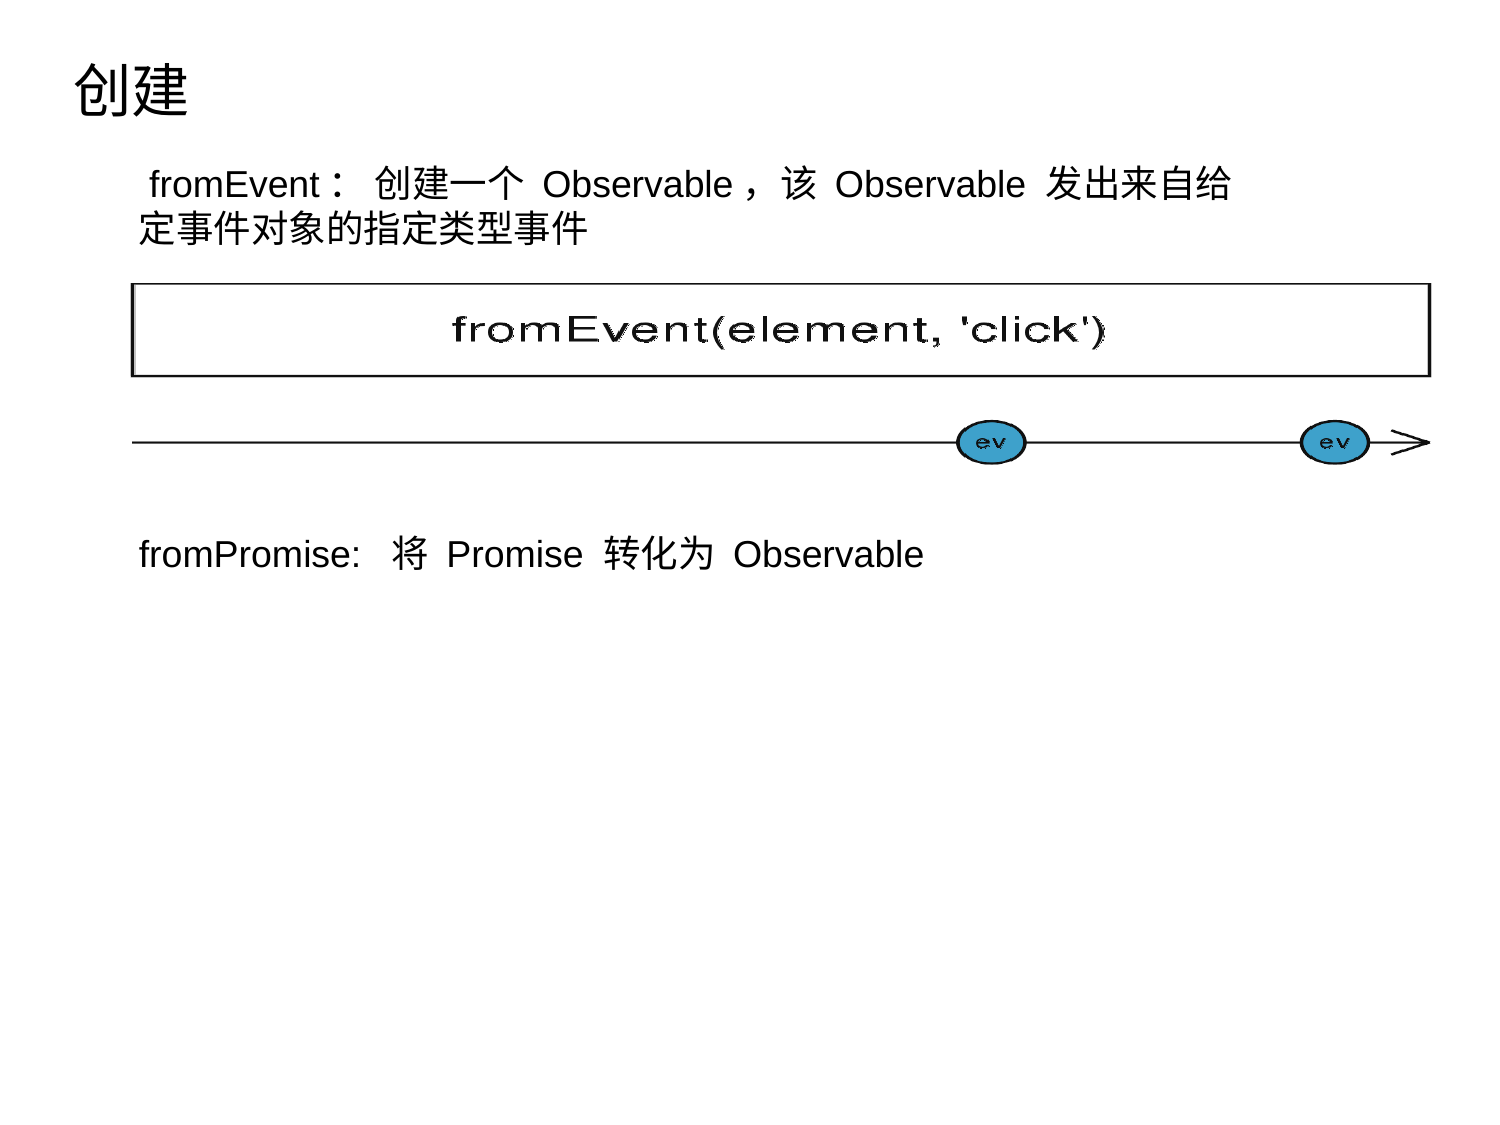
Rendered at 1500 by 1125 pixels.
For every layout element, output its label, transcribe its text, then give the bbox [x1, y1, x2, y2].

text_box fromEvent： 创建一个 Observable，该 Observable 发出来自给定事件对象的指定类型事件 [123, 152, 1278, 257]
text_box 创建 [58, 46, 205, 132]
text_box fromPromise: 将 Promise 转化为 Observable [123, 522, 1411, 583]
picture [112, 283, 1451, 509]
